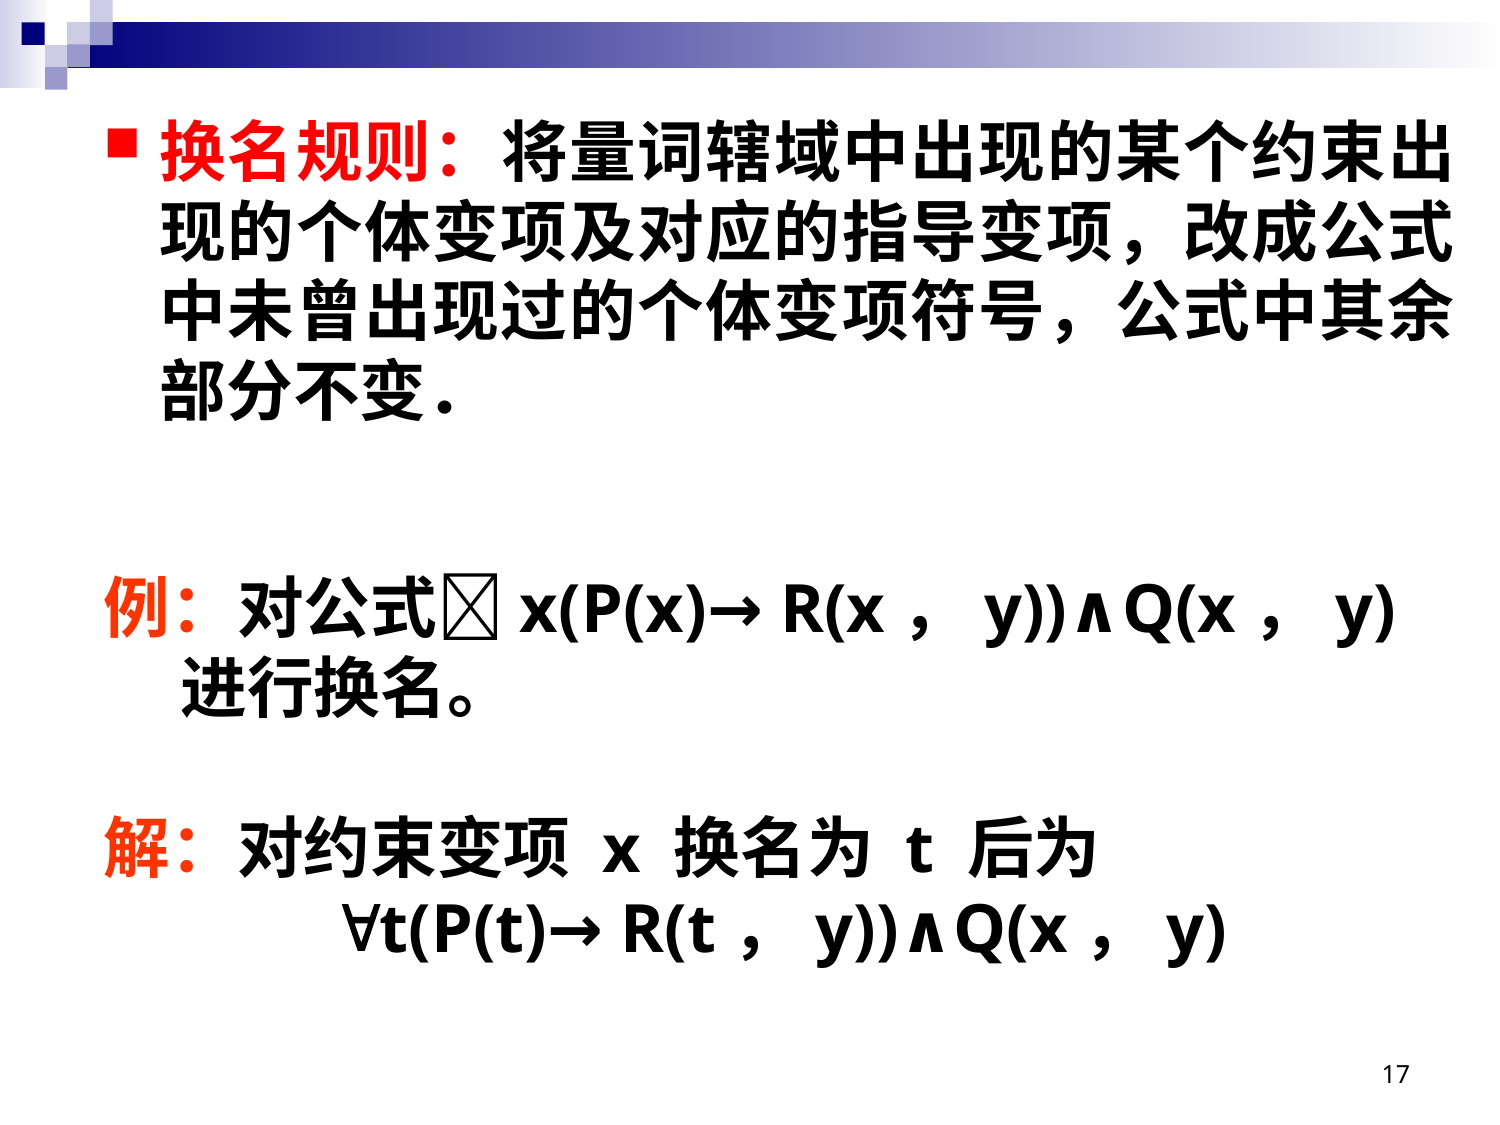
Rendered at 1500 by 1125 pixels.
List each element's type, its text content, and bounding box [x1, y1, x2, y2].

list 换名规则：将量词辖域中出现的某个约束出现的个体变项及对应的指导变项，改成公式中未曾出现过的个体变项符号，公式中其余部分不变． 例：对公式x(P(x)→ R(x，y))∧Q(x，y) 进行换名。 解：对约束变项 x 换名为 t 后为 t(P(t)→ R(t，y))∧Q(x，y) [88, 101, 1471, 764]
text_box 17 [1074, 1024, 1425, 1100]
